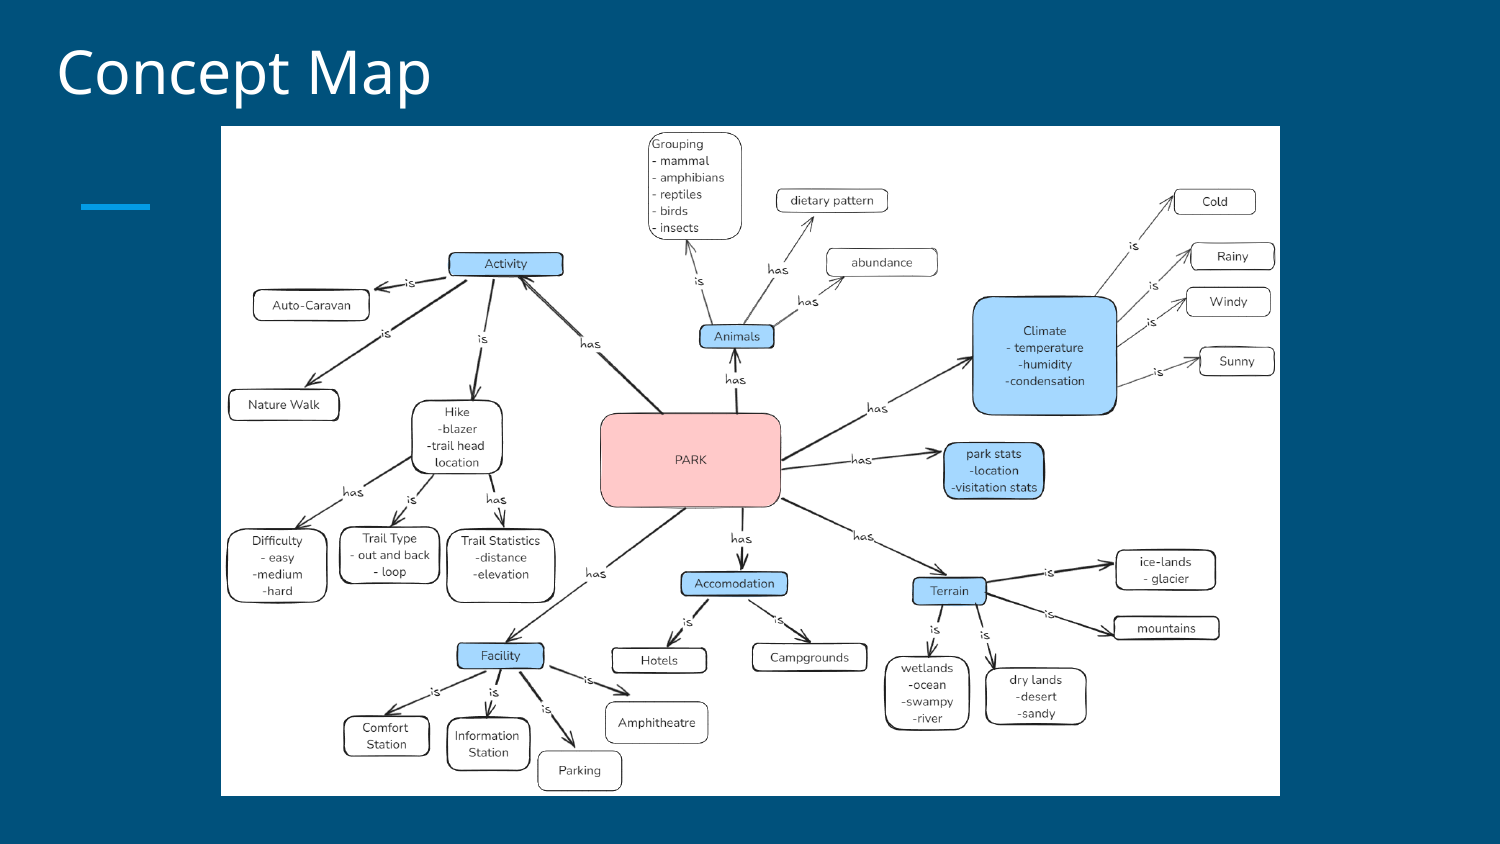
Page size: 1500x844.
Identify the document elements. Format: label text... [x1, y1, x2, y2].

title Concept Map [41, 14, 1415, 127]
picture [222, 127, 1279, 795]
